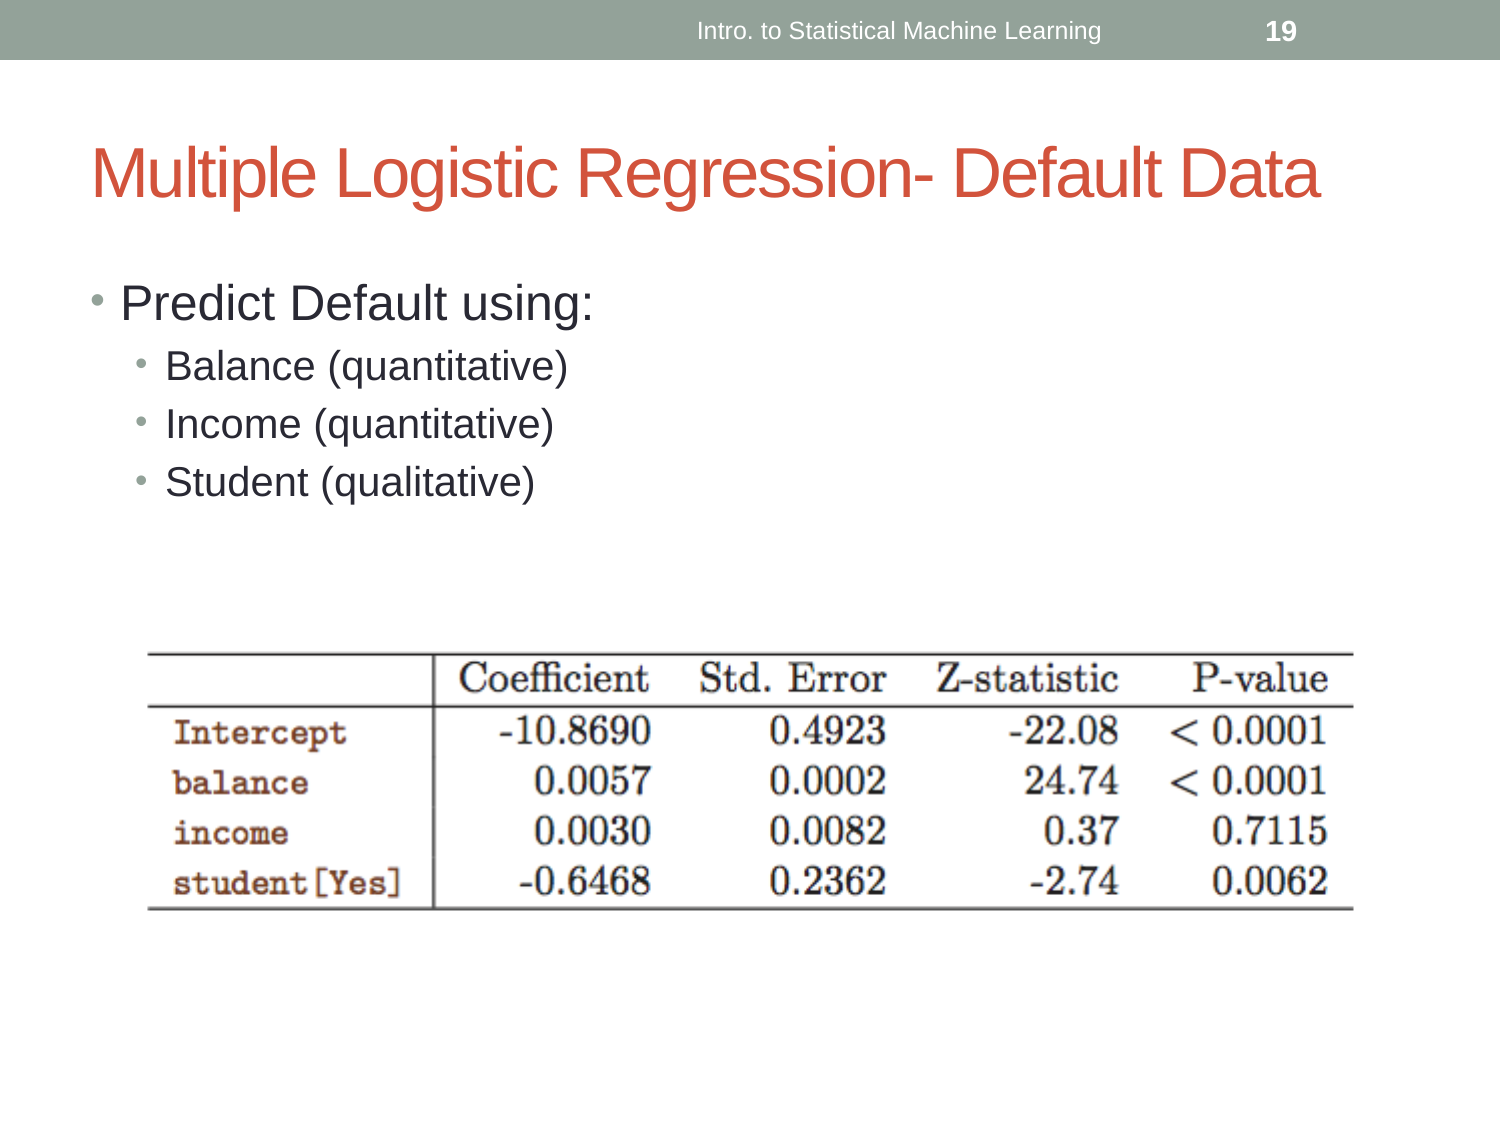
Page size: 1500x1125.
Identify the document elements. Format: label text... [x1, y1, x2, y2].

picture [133, 630, 1376, 922]
title Multiple Logistic Regression- Default Data [75, 87, 1425, 250]
list Predict Default using: Balance (quantitative) Income (quantitative) Student (qualitative) [75, 262, 1425, 1063]
footer Intro. to Statistical Machine Learning [562, 3, 1238, 57]
slide_number 19 [1250, 3, 1425, 57]
